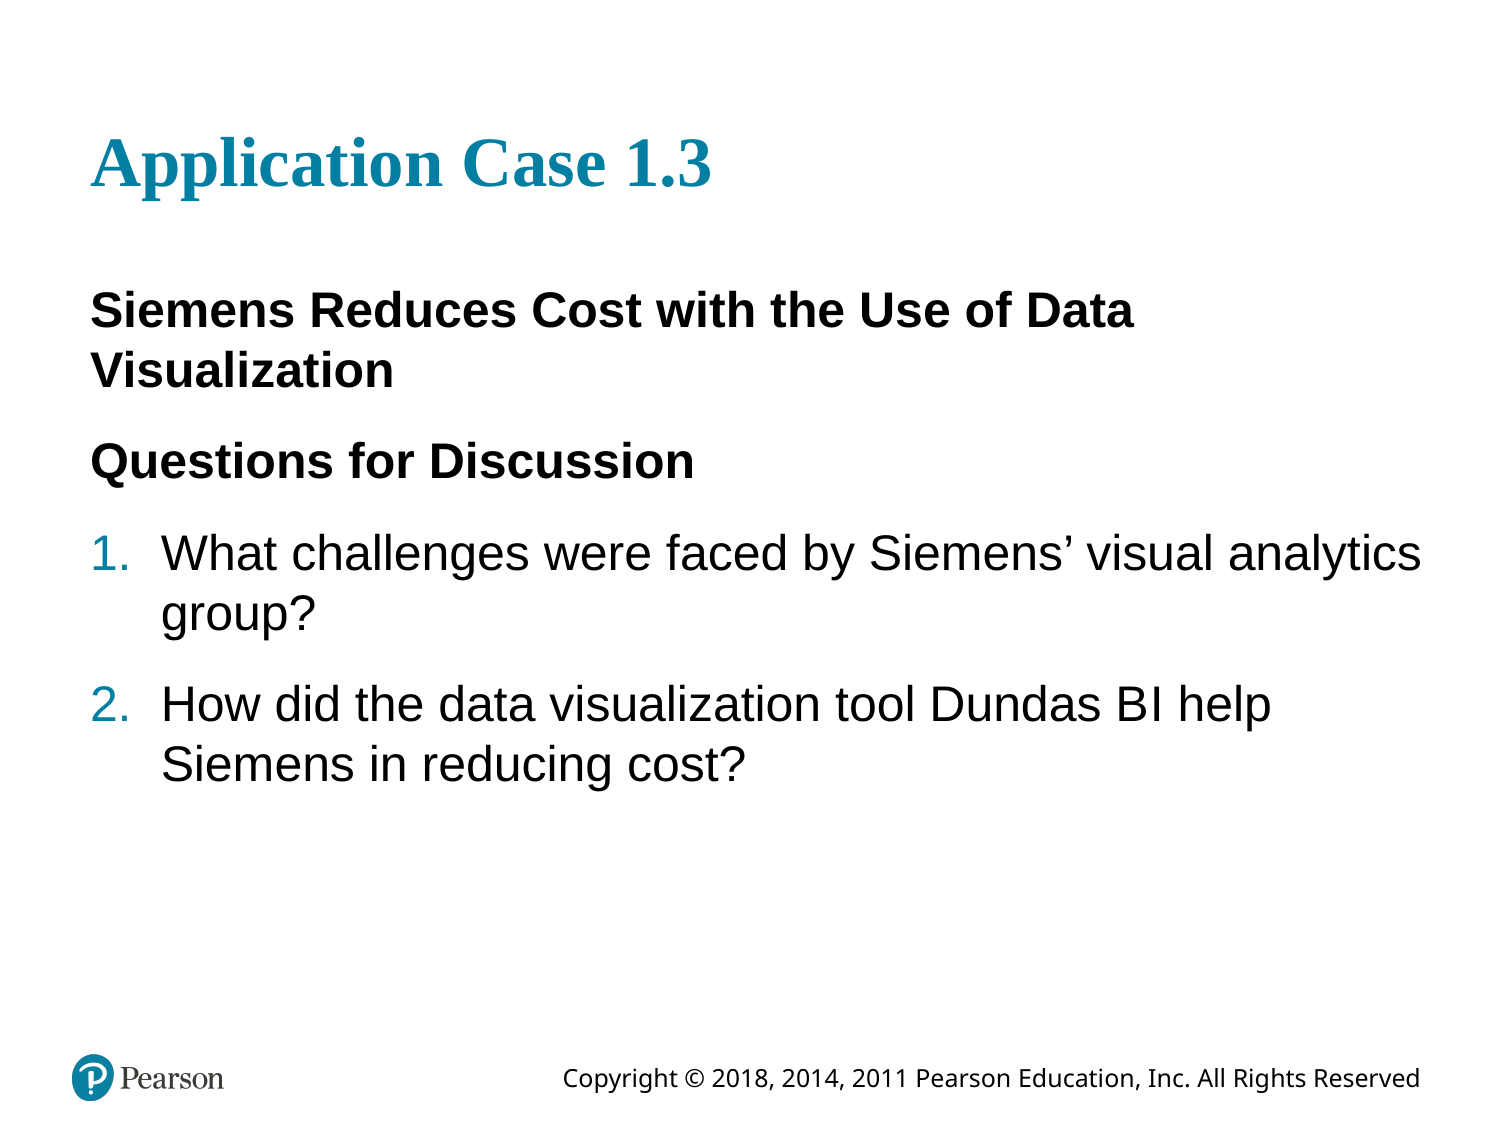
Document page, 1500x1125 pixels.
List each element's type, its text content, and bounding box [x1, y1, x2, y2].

picture [98, 1054, 224, 1101]
list Siemens Reduces Cost with the Use of Data Visualization Questions for Discussion What challenges were faced by Siemens’ visual analytics group? How did the data visualization tool Dundas B I help Siemens in reducing cost? [75, 262, 1445, 1005]
title Application Case 1.3 [75, 35, 1425, 216]
picture [72, 1054, 88, 1070]
picture [72, 1087, 83, 1101]
picture [80, 1063, 106, 1088]
